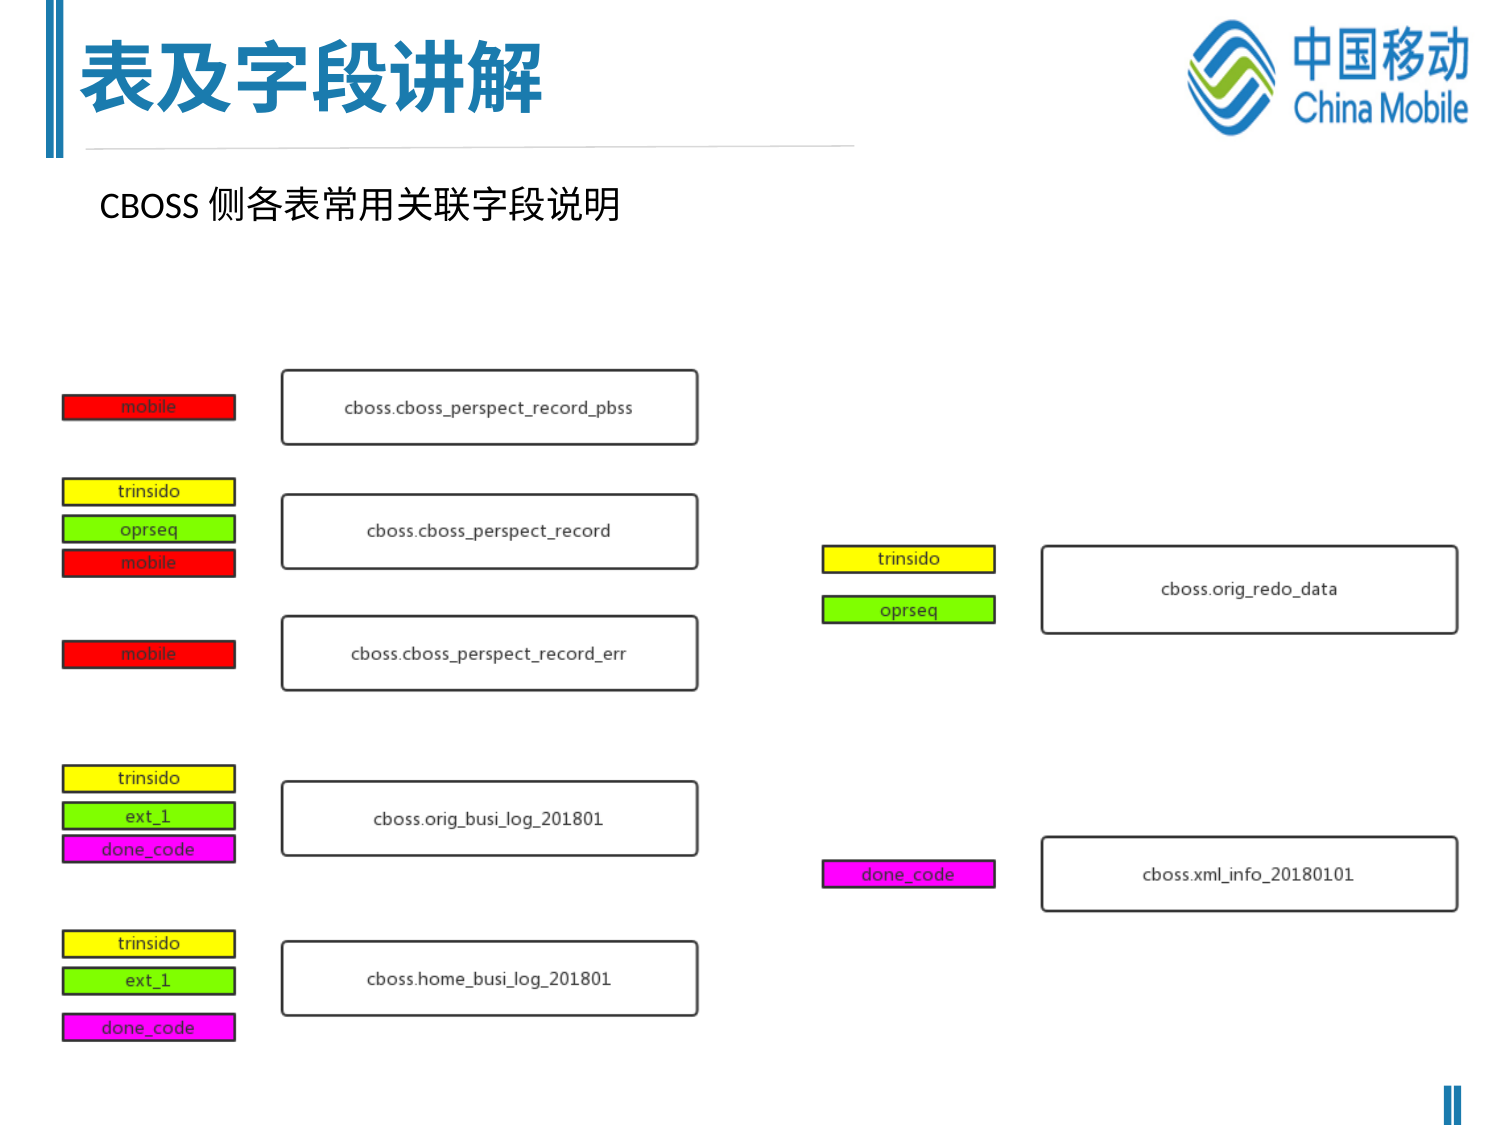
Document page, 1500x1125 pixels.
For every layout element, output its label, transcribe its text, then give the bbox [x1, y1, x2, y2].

text_box CBOSS侧各表常用关联字段说明 [85, 174, 1462, 279]
picture [1170, 1, 1493, 158]
text_box 表及字段讲解 [63, 21, 869, 130]
picture [0, 307, 1500, 1083]
